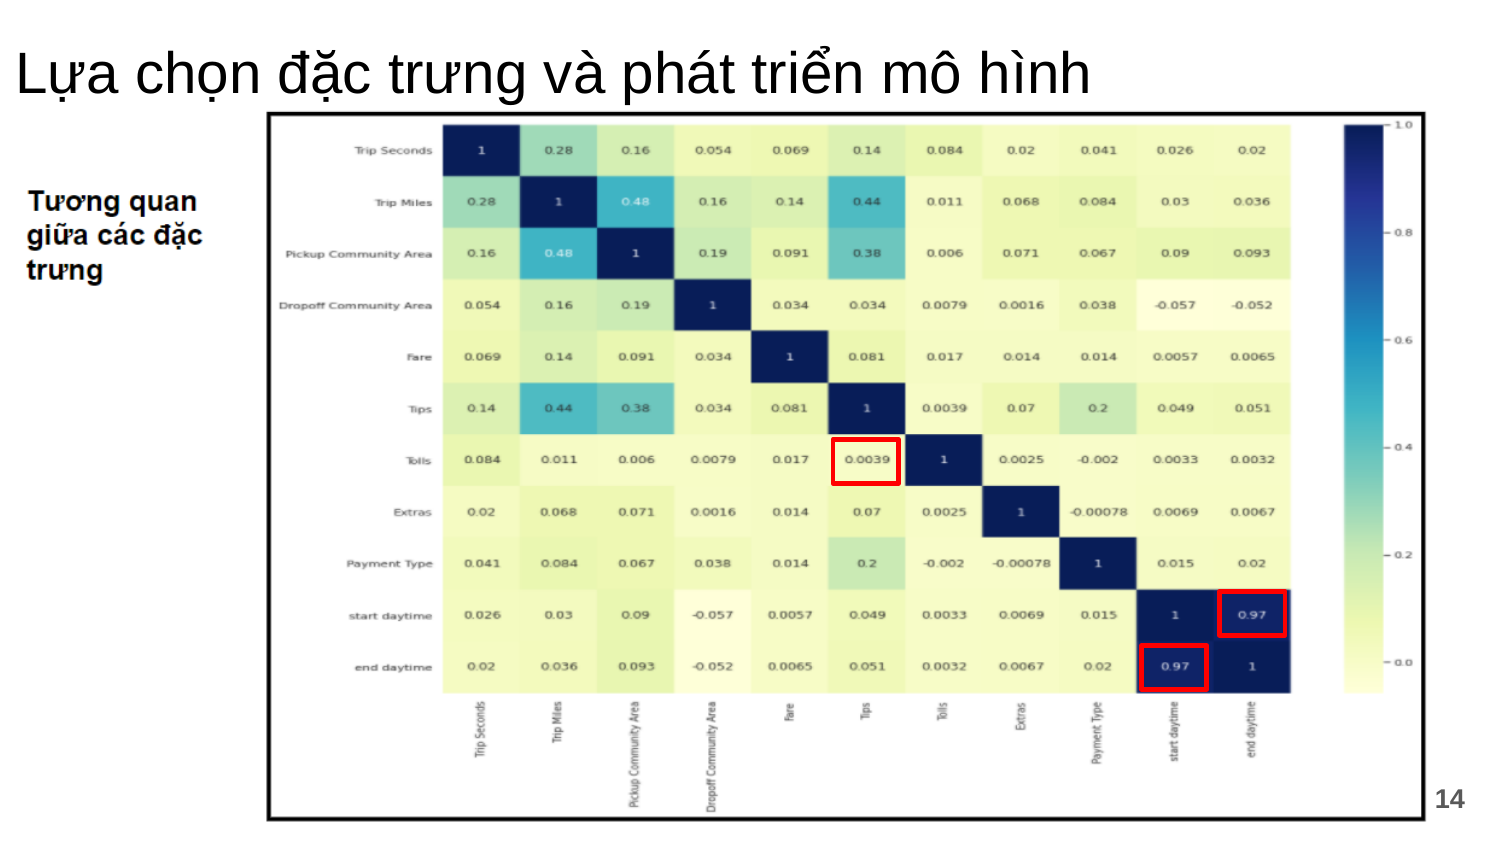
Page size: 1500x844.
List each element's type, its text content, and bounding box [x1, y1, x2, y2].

title Lựa chọn đặc trưng và phát triển mô hình [0, 19, 1398, 114]
slide_number ‹#› [1435, 764, 1480, 830]
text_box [18, 105, 1431, 830]
